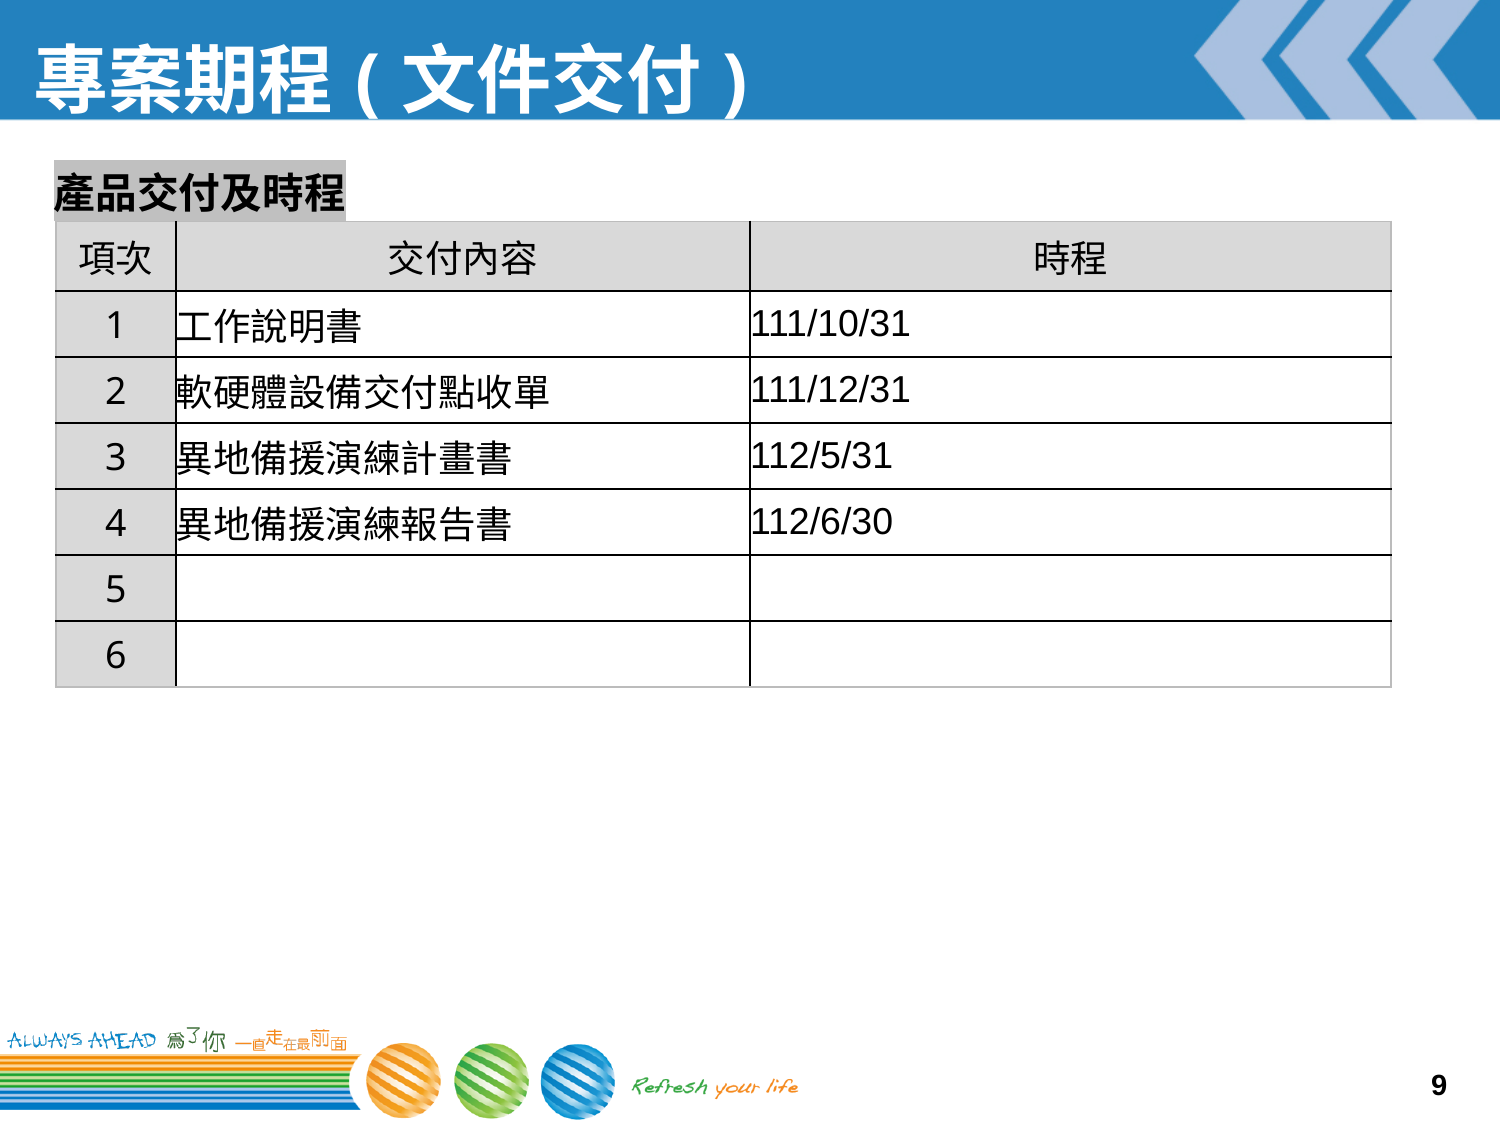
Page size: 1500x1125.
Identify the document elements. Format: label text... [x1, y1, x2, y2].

text_box 產品交付及時程 [39, 159, 362, 225]
table_cell 3 [57, 424, 175, 488]
table_cell 2 [57, 358, 175, 422]
table_cell 112/6/30 [751, 490, 1390, 554]
table_cell 5 [57, 556, 175, 620]
table_cell 111/12/31 [751, 358, 1390, 422]
table_header 交付內容 [177, 222, 749, 290]
picture [0, 1018, 821, 1125]
slide_number 9 [1387, 1058, 1463, 1104]
table_cell [751, 622, 1390, 686]
table_cell 1 [57, 292, 175, 356]
table_cell 軟硬體設備交付點收單 [177, 358, 749, 422]
table_cell 4 [57, 490, 175, 554]
picture [0, 0, 1500, 124]
table_cell 111/10/31 [751, 292, 1390, 356]
table_cell 工作說明書 [177, 292, 749, 356]
table_cell 異地備援演練計畫書 [177, 424, 749, 488]
title 專案期程(文件交付) [18, 12, 1369, 138]
table_cell 112/5/31 [751, 424, 1390, 488]
table_cell [177, 556, 749, 620]
table_header 時程 [751, 222, 1390, 290]
table_cell [177, 622, 749, 686]
table_cell 6 [57, 622, 175, 686]
table_header 項次 [57, 225, 175, 290]
table_cell [751, 556, 1390, 620]
table_cell 異地備援演練報告書 [177, 490, 749, 554]
